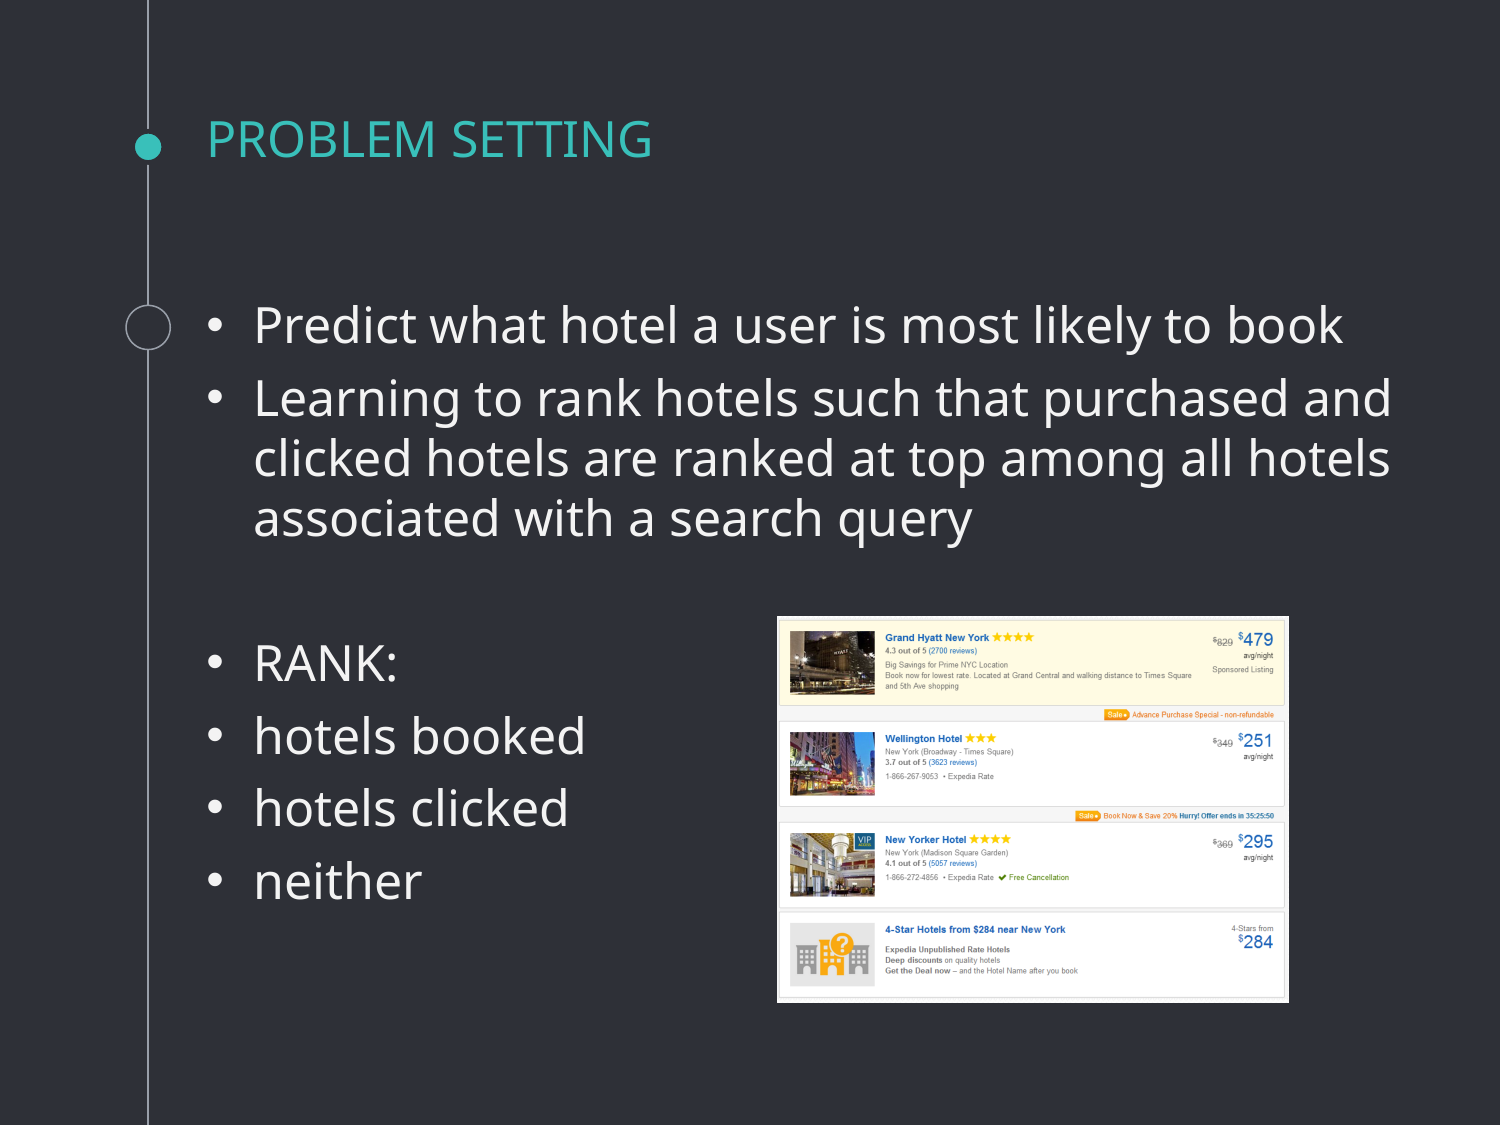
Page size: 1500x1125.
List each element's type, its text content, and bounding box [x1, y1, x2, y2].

list Predict what hotel a user is most likely to book Learning to rank hotels such that purchased and clicked hotels are ranked at top among all hotels associated with a search query RANK: hotels booked hotels clicked neither [191, 278, 1471, 1094]
title PROBLEM SETTING [191, 107, 1317, 183]
picture [777, 616, 1289, 1003]
